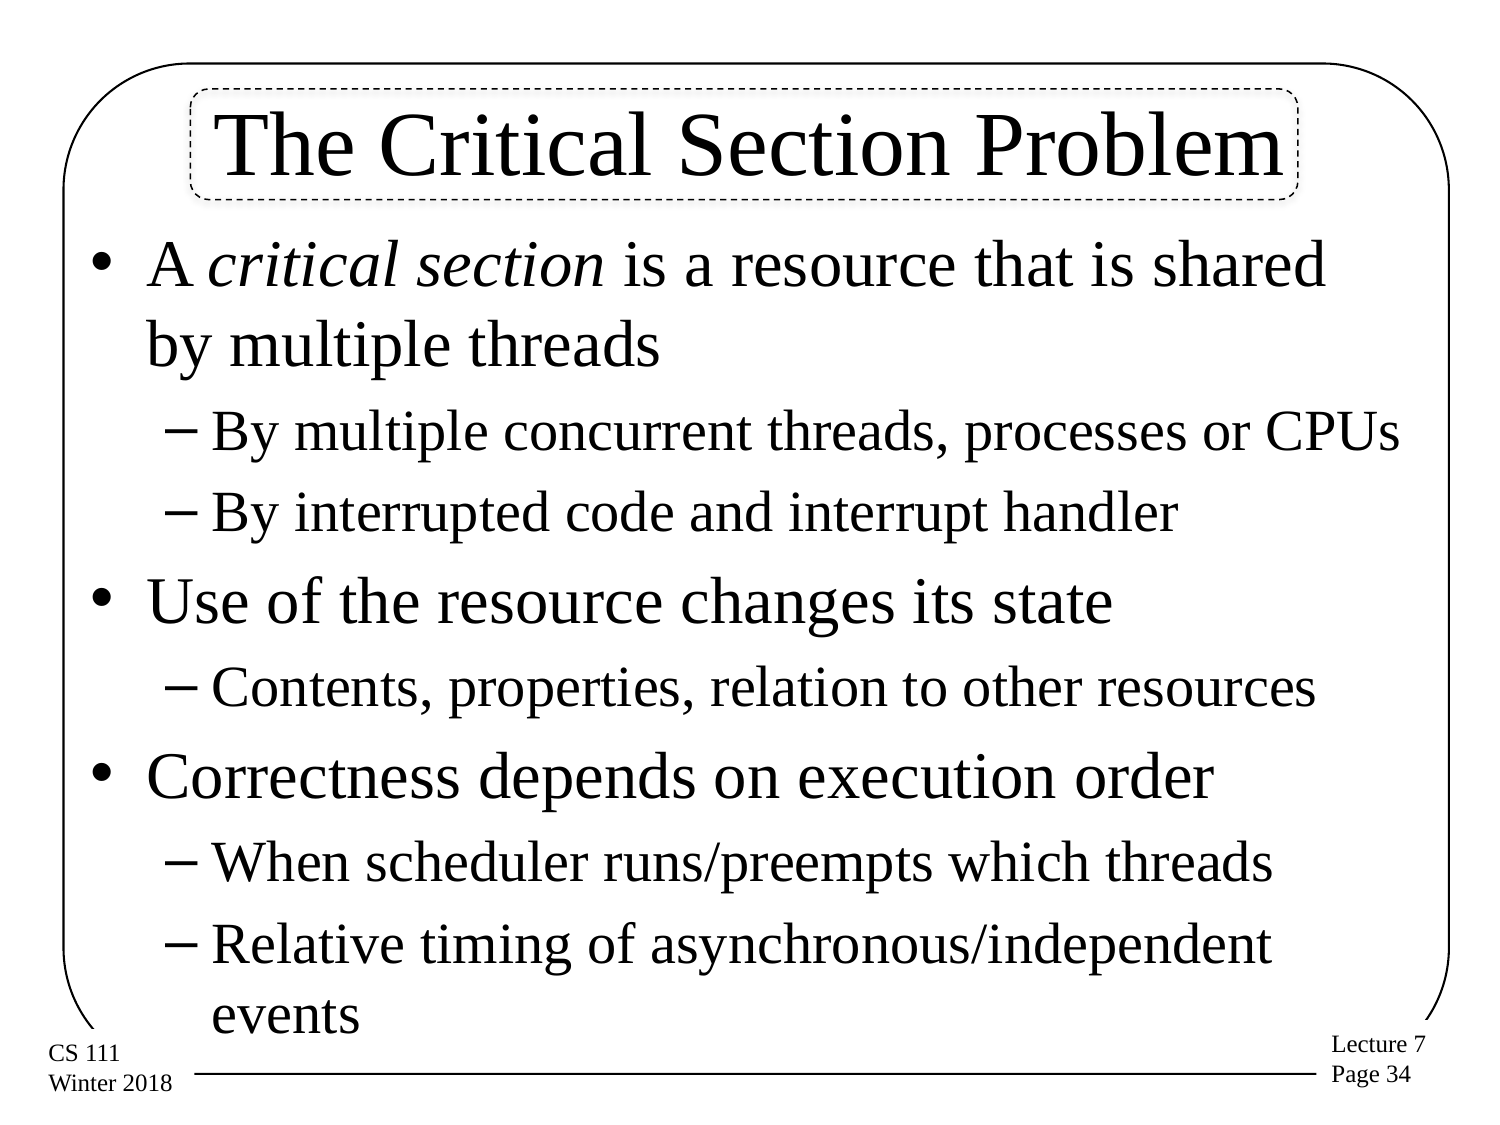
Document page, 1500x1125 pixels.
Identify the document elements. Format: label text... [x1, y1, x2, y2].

list A critical section is a resource that is shared by multiple threads By multiple concurrent threads, processes or CPUs By interrupted code and interrupt handler Use of the resource changes its state Contents, properties, relation to other resources Correctness depends on execution order When scheduler runs/preempts which threads Relative timing of asynchronous/independent events [74, 212, 1426, 956]
title The Critical Section Problem [74, 44, 1426, 212]
text_box [189, 88, 1299, 201]
